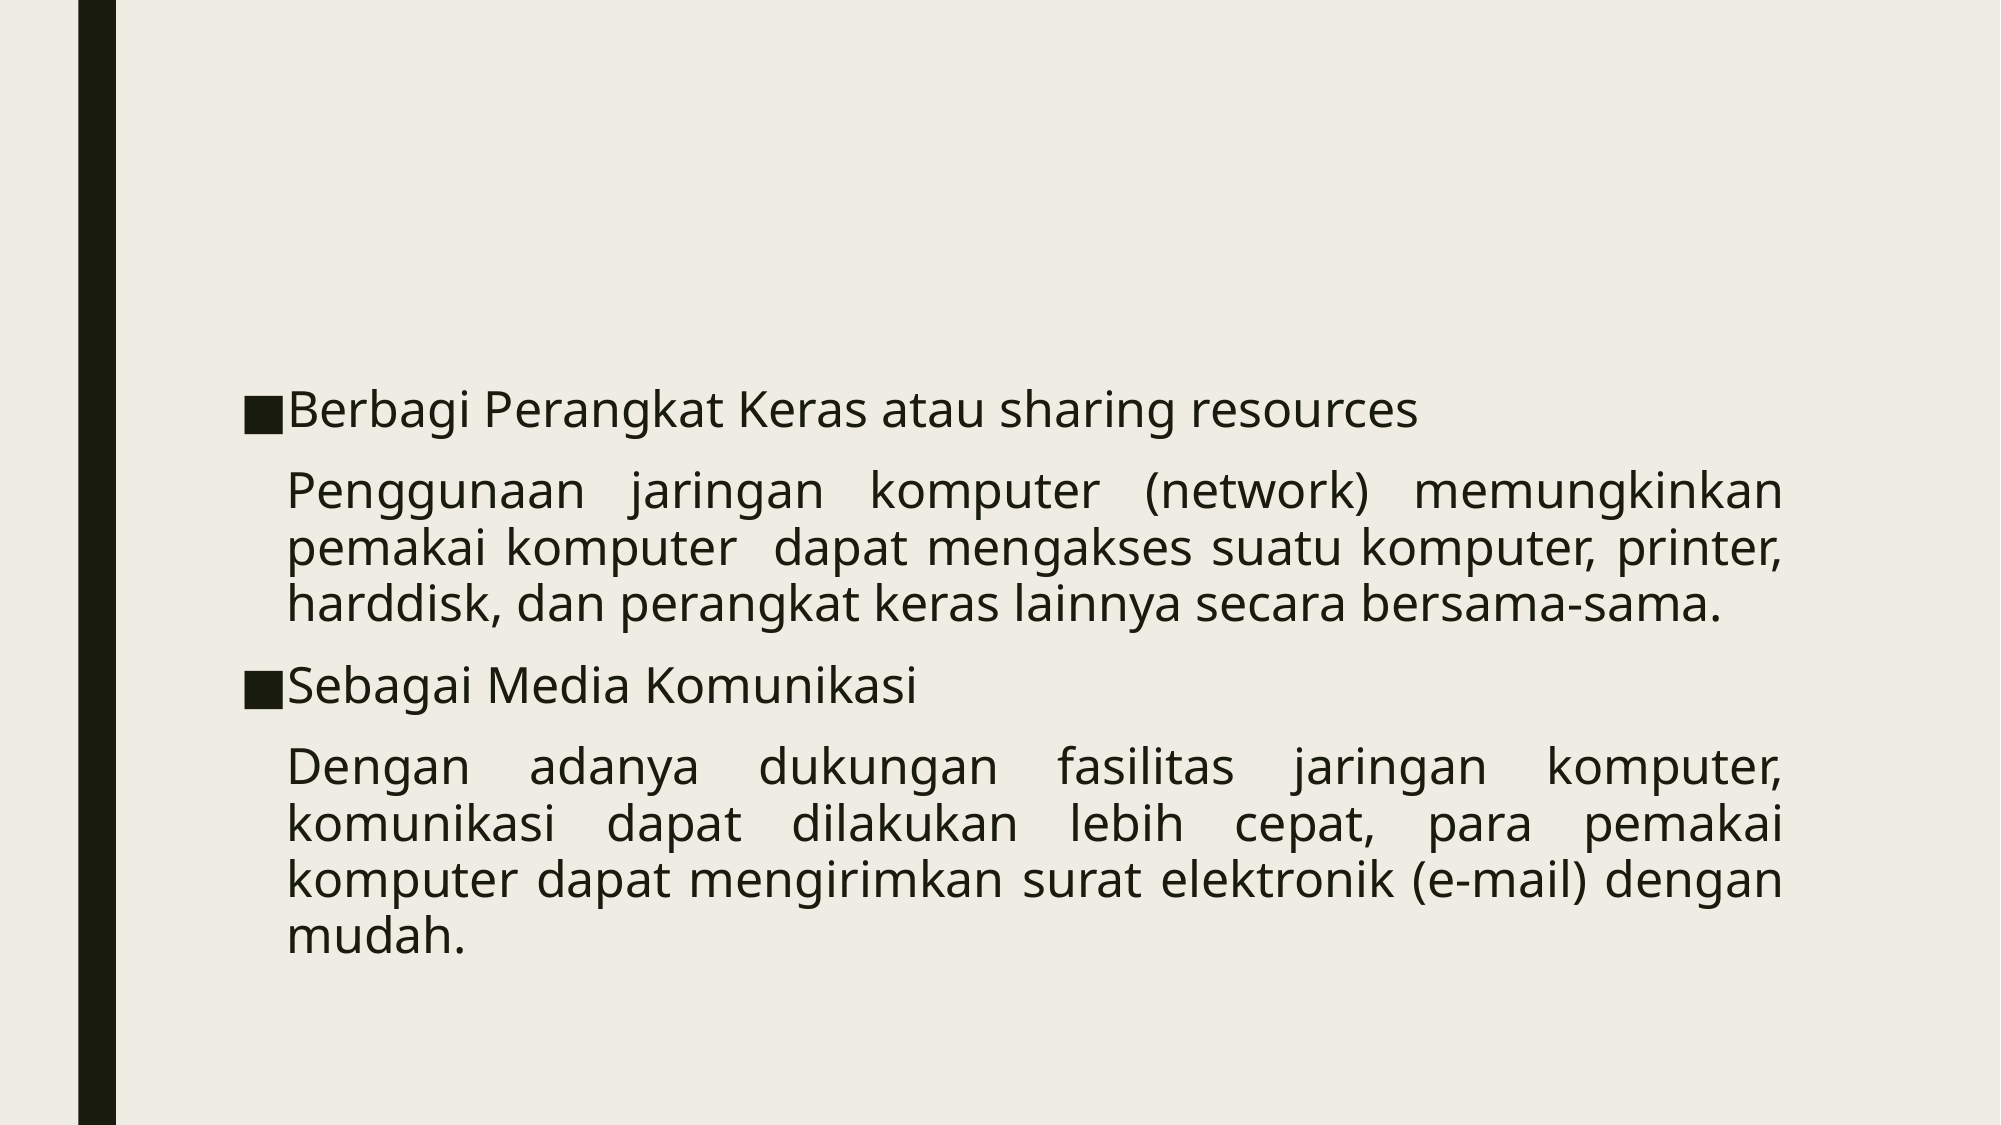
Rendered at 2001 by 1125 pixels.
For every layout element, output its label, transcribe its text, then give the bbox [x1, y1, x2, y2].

list Berbagi Perangkat Keras atau sharing resources Penggunaan jaringan komputer (network) memungkinkan pemakai komputer dapat mengakses suatu komputer, printer, harddisk, dan perangkat keras lainnya secara bersama-sama. Sebagai Media Komunikasi Dengan adanya dukungan fasilitas jaringan komputer, komunikasi dapat dilakukan lebih cepat, para pemakai komputer dapat mengirimkan surat elektronik (e-mail) dengan mudah. [225, 375, 1800, 963]
